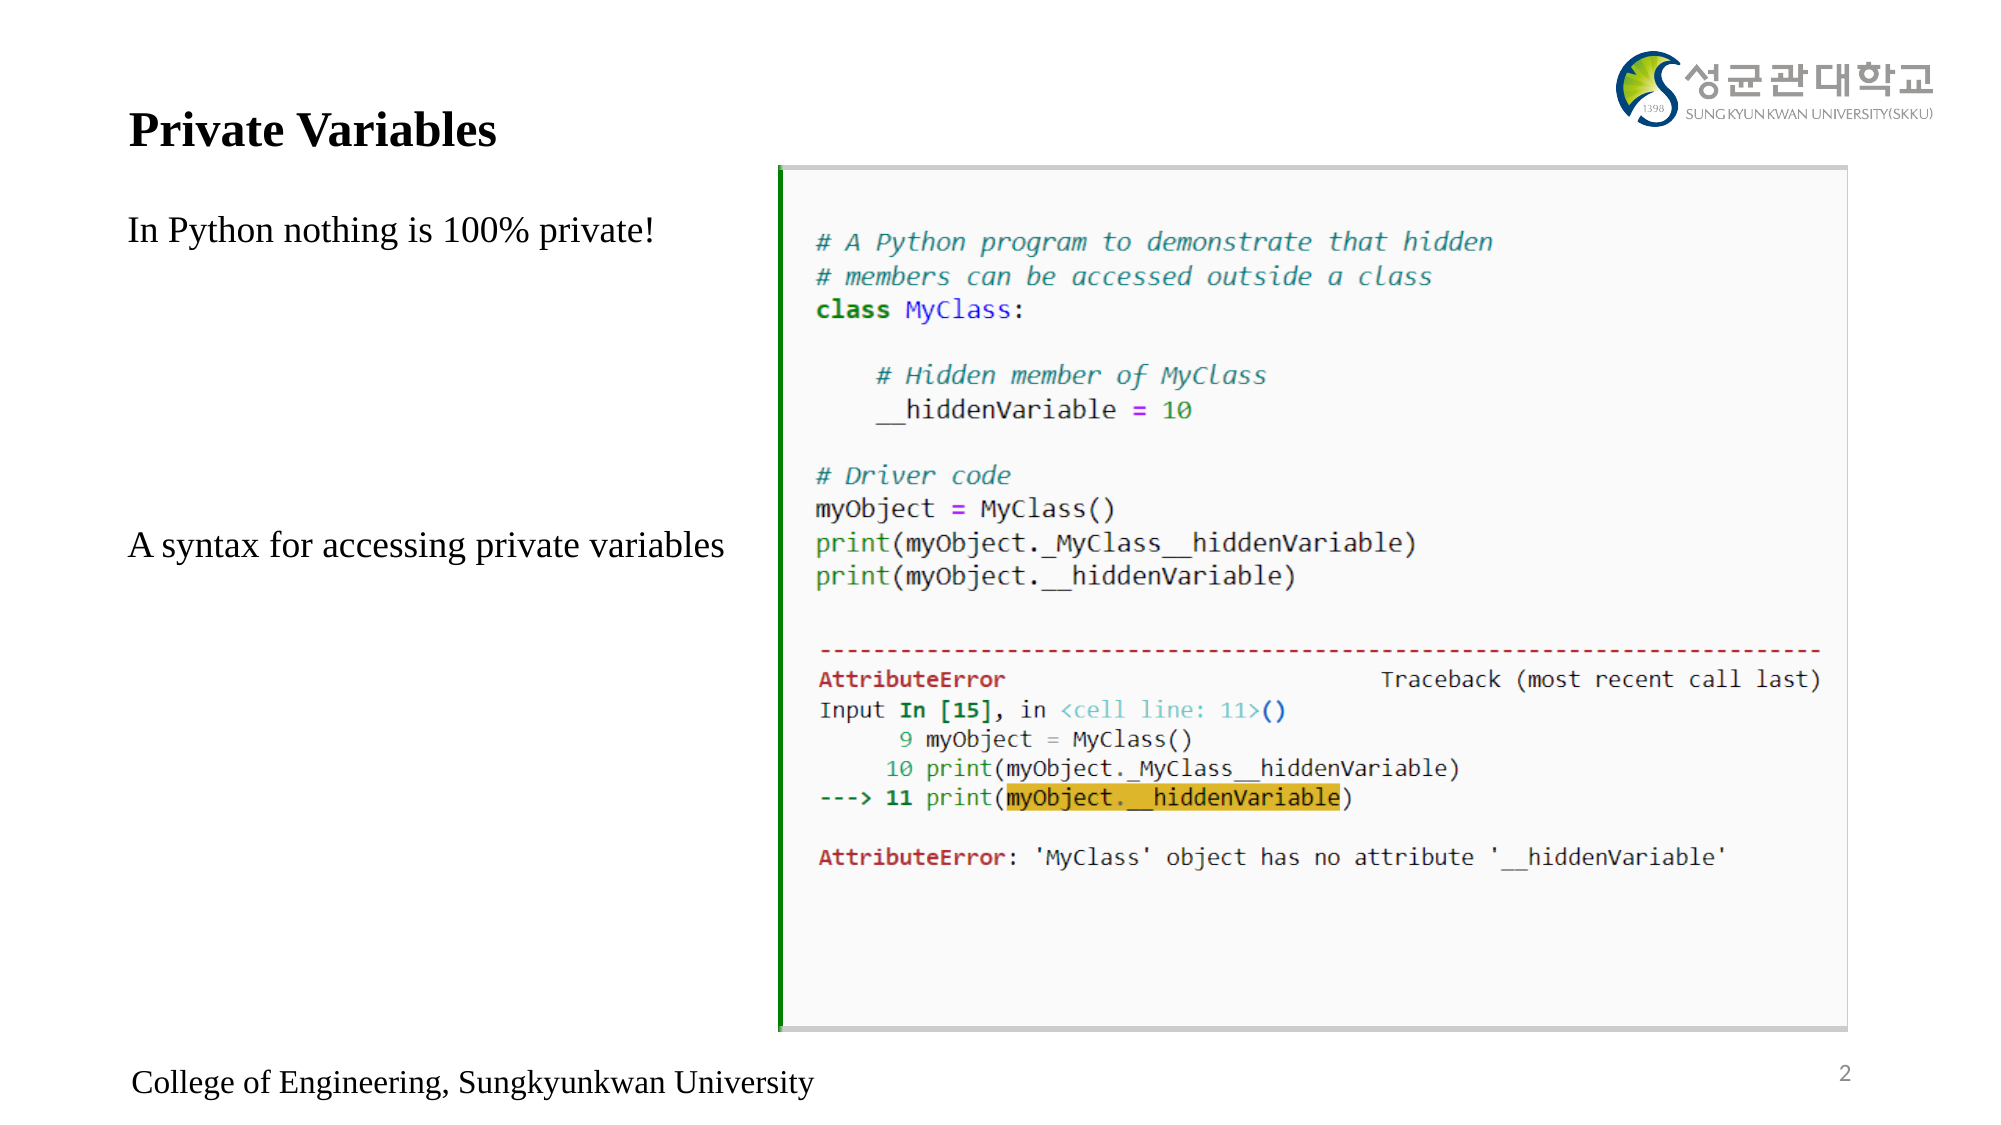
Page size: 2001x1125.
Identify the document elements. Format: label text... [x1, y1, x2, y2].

text_box College of Engineering, Sungkyunkwan University [116, 1053, 831, 1108]
picture [774, 149, 1855, 1054]
text_box Private Variables [114, 88, 513, 164]
picture [1616, 51, 1933, 127]
text_box In Python nothing is 100% private! A syntax for accessing private variables [112, 197, 774, 573]
slide_number 2 [1416, 1042, 1867, 1102]
